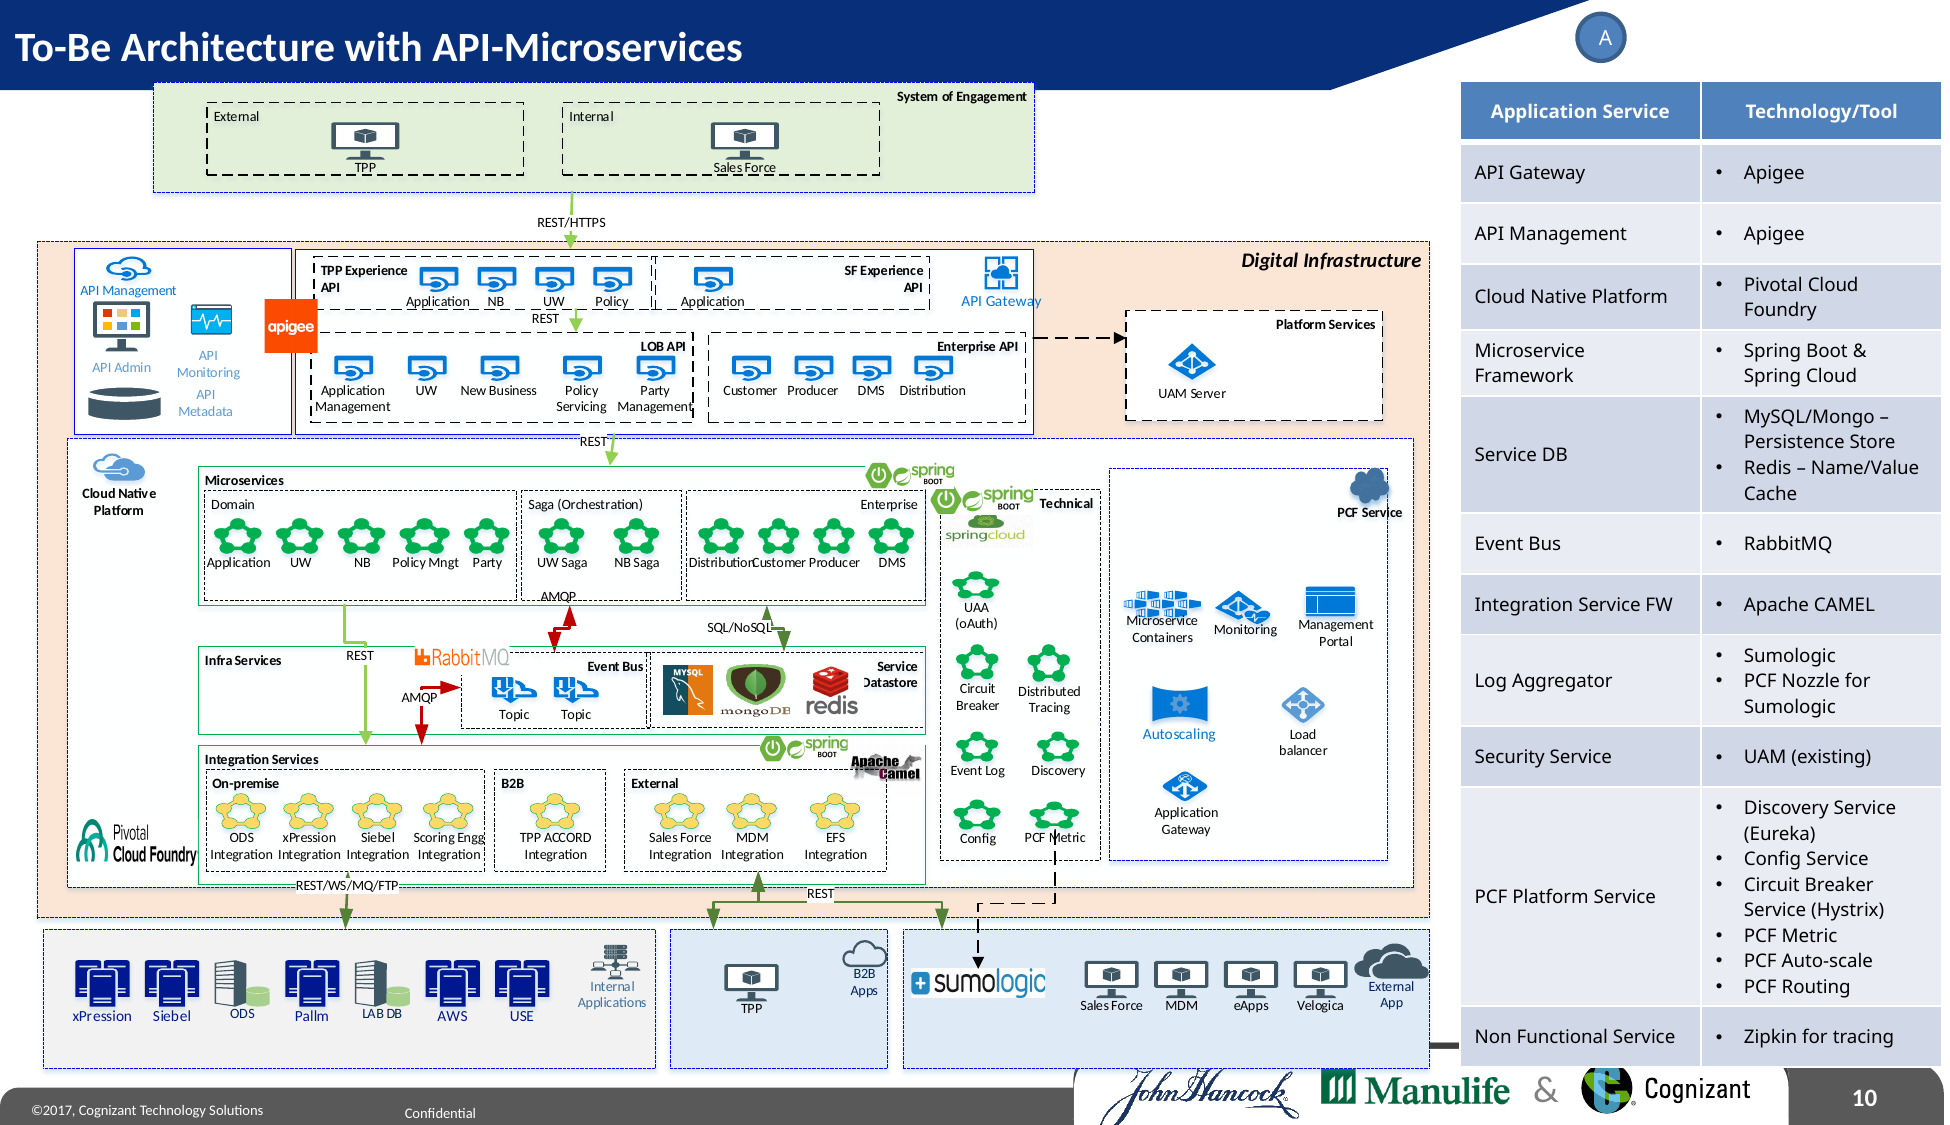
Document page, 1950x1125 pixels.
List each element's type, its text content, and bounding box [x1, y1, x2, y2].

table_cell MySQL/Mongo – Persistence Store Redis – Name/Value Cache [1702, 397, 1941, 512]
table_cell Apache CAMEL [1702, 575, 1941, 634]
text_box A [1575, 11, 1627, 64]
table_cell Pivotal Cloud Foundry [1702, 265, 1941, 329]
table_cell UAM (existing) [1702, 727, 1941, 786]
table_cell Security Service [1461, 727, 1700, 786]
table_cell Log Aggregator [1461, 635, 1700, 725]
table_cell RabbitMQ [1702, 514, 1941, 573]
table_cell Sumologic PCF Nozzle for Sumologic [1702, 635, 1941, 725]
table_cell Zipkin for tracing [1702, 1007, 1941, 1066]
table_header Technology/Tool [1702, 82, 1941, 139]
table_cell Service DB [1461, 397, 1700, 512]
title To-Be Architecture with API-Microservices [0, 12, 1731, 90]
table_cell Apigee [1702, 145, 1941, 202]
table_cell Event Bus [1461, 514, 1700, 573]
table_cell Non Functional Service [1461, 1007, 1700, 1066]
table_cell API Gateway [1461, 145, 1700, 202]
table_header Application Service [1461, 82, 1700, 139]
table_cell PCF Platform Service [1461, 788, 1700, 1005]
table_cell API Management [1461, 204, 1700, 263]
table_cell Apigee [1702, 204, 1941, 263]
table_cell Microservice Framework [1461, 331, 1700, 395]
table_cell Integration Service FW [1461, 575, 1700, 634]
table_cell Spring Boot & Spring Cloud [1702, 331, 1941, 395]
table_cell Cloud Native Platform [1461, 265, 1700, 329]
table_cell Discovery Service (Eureka) Config Service Circuit Breaker Service (Hystrix) PCF Metric PCF Auto-scale PCF Routing [1702, 788, 1941, 1005]
picture [29, 77, 1514, 1125]
